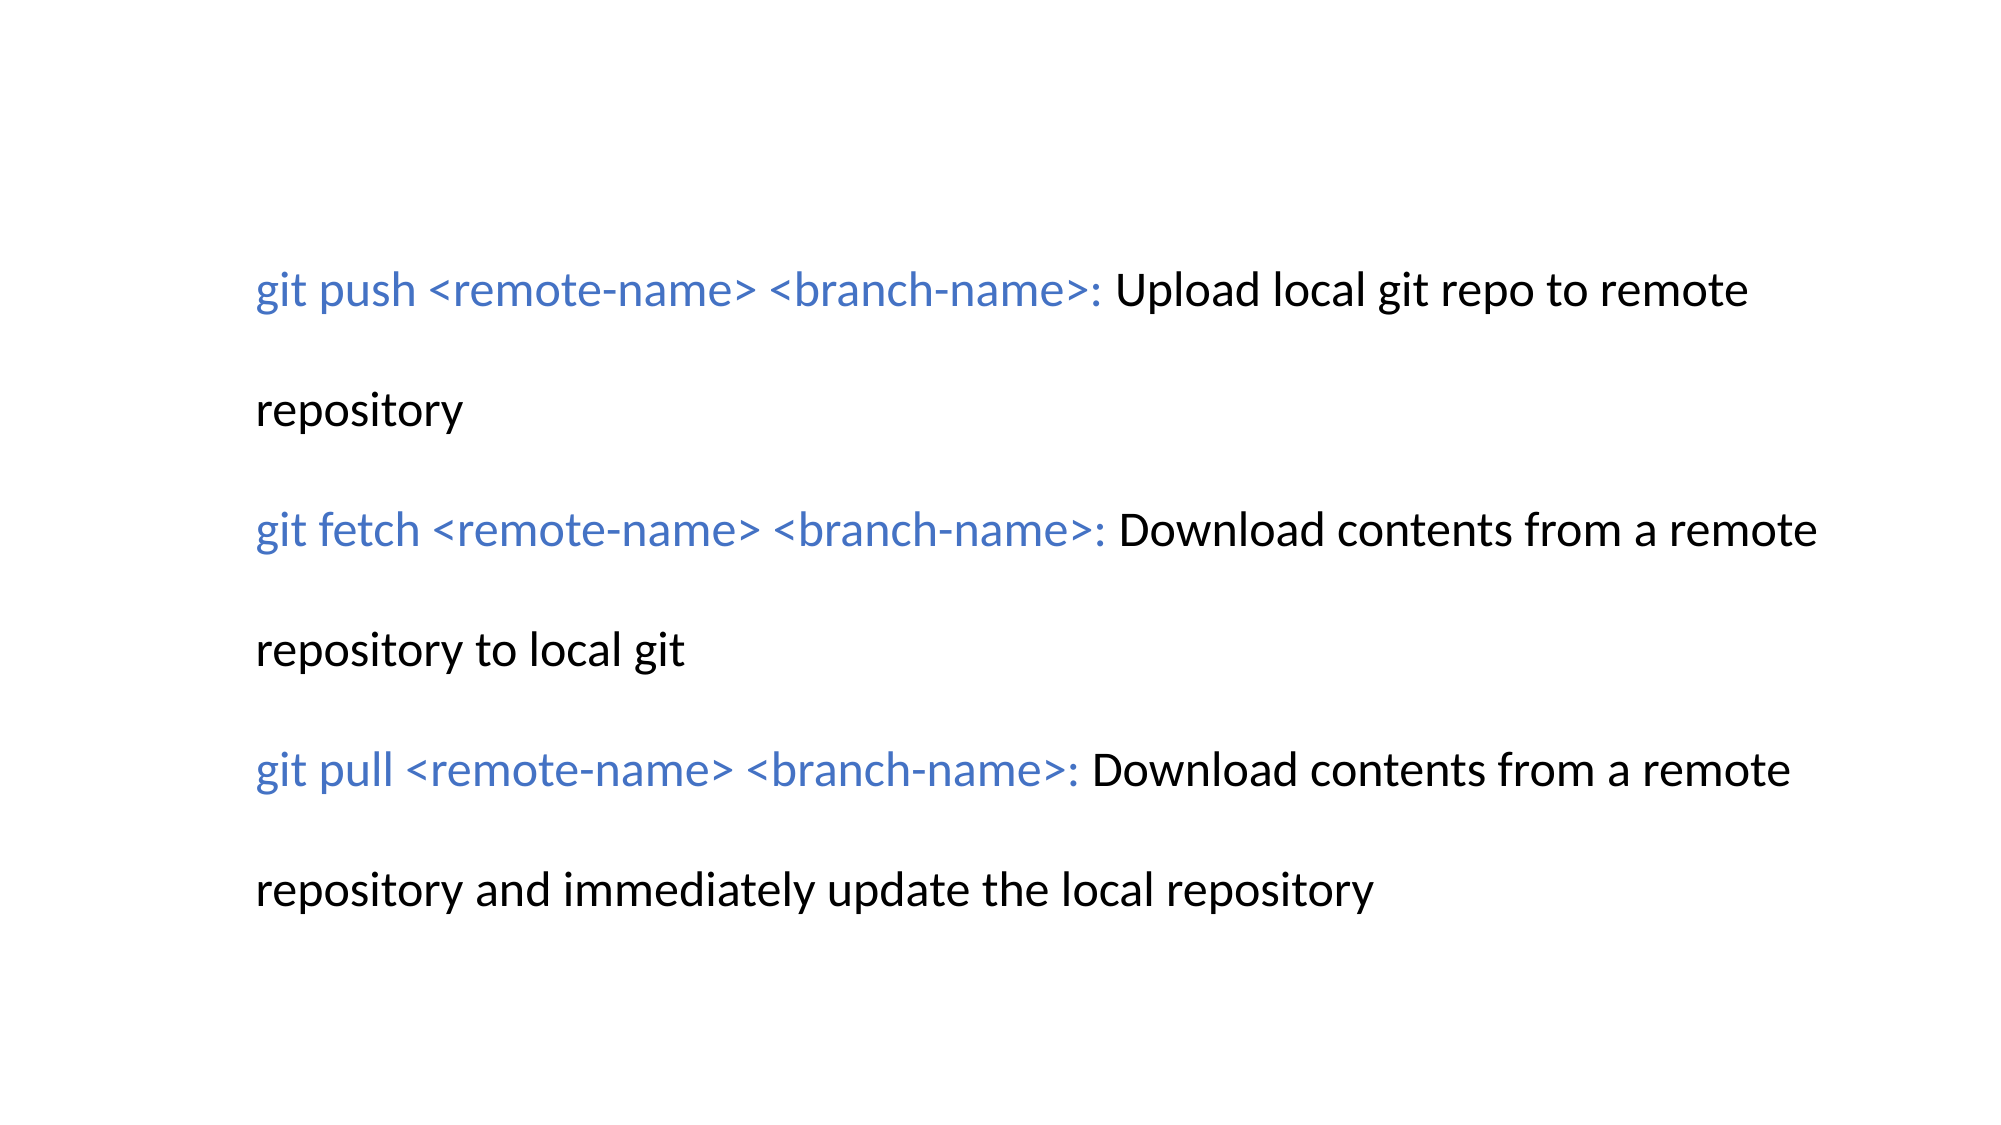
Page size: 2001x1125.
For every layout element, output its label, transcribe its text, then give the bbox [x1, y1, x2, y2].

text_box git push <remote-name> <branch-name>: Upload local git repo to remote repository git fetch <remote-name> <branch-name>: Download contents from a remote repository to local git git pull <remote-name> <branch-name>: Download contents from a remote repository and immediately update the local repository [240, 188, 1941, 924]
